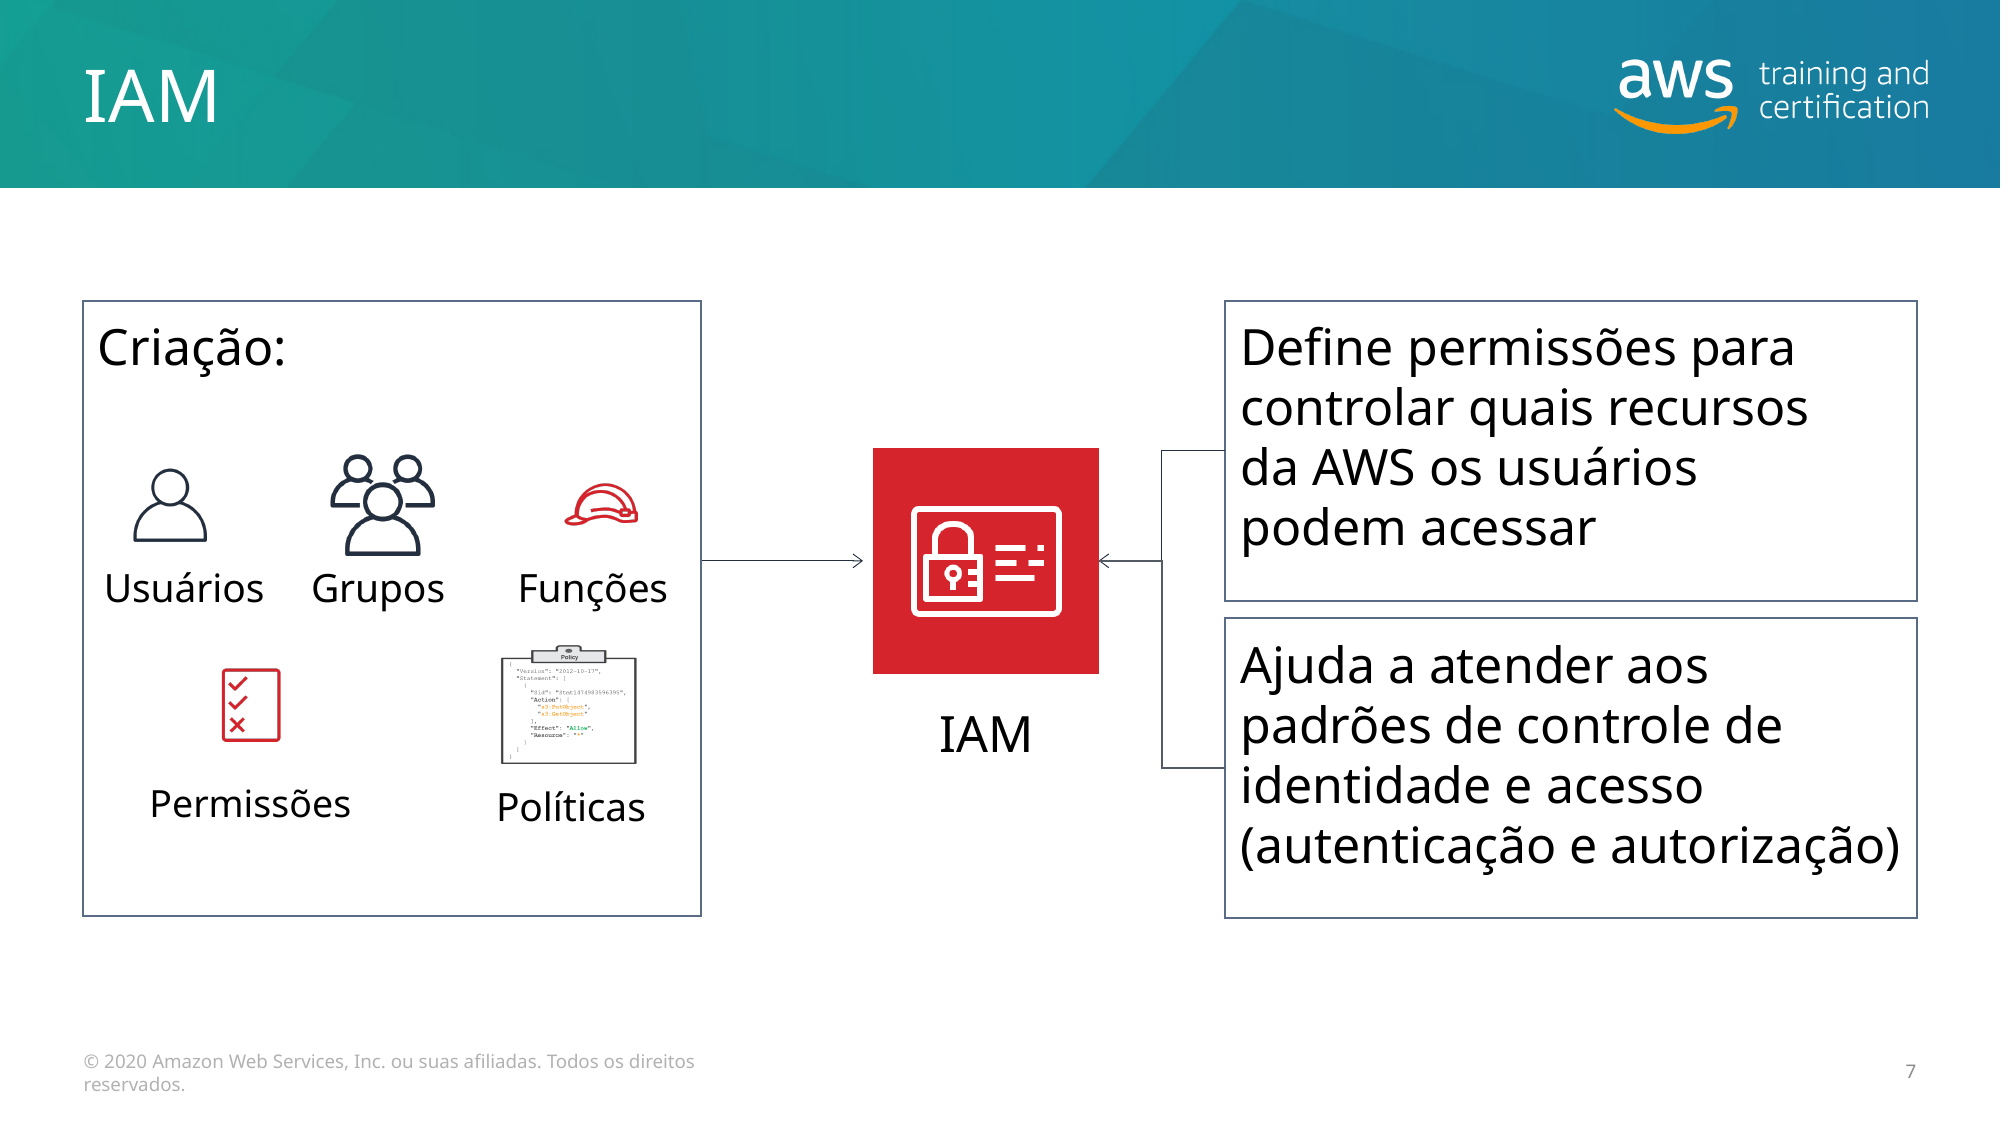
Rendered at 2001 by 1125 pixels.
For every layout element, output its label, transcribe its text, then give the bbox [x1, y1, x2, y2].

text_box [1098, 560, 1226, 769]
picture [0, 0, 2000, 188]
title IAM [68, 59, 1551, 138]
footer © 2020 Amazon Web Services, Inc. ou suas afiliadas. Todos os direitos reservados. [68, 1042, 798, 1103]
slide_number 7 [1481, 1042, 1932, 1103]
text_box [1098, 450, 1226, 560]
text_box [82, 300, 1917, 919]
